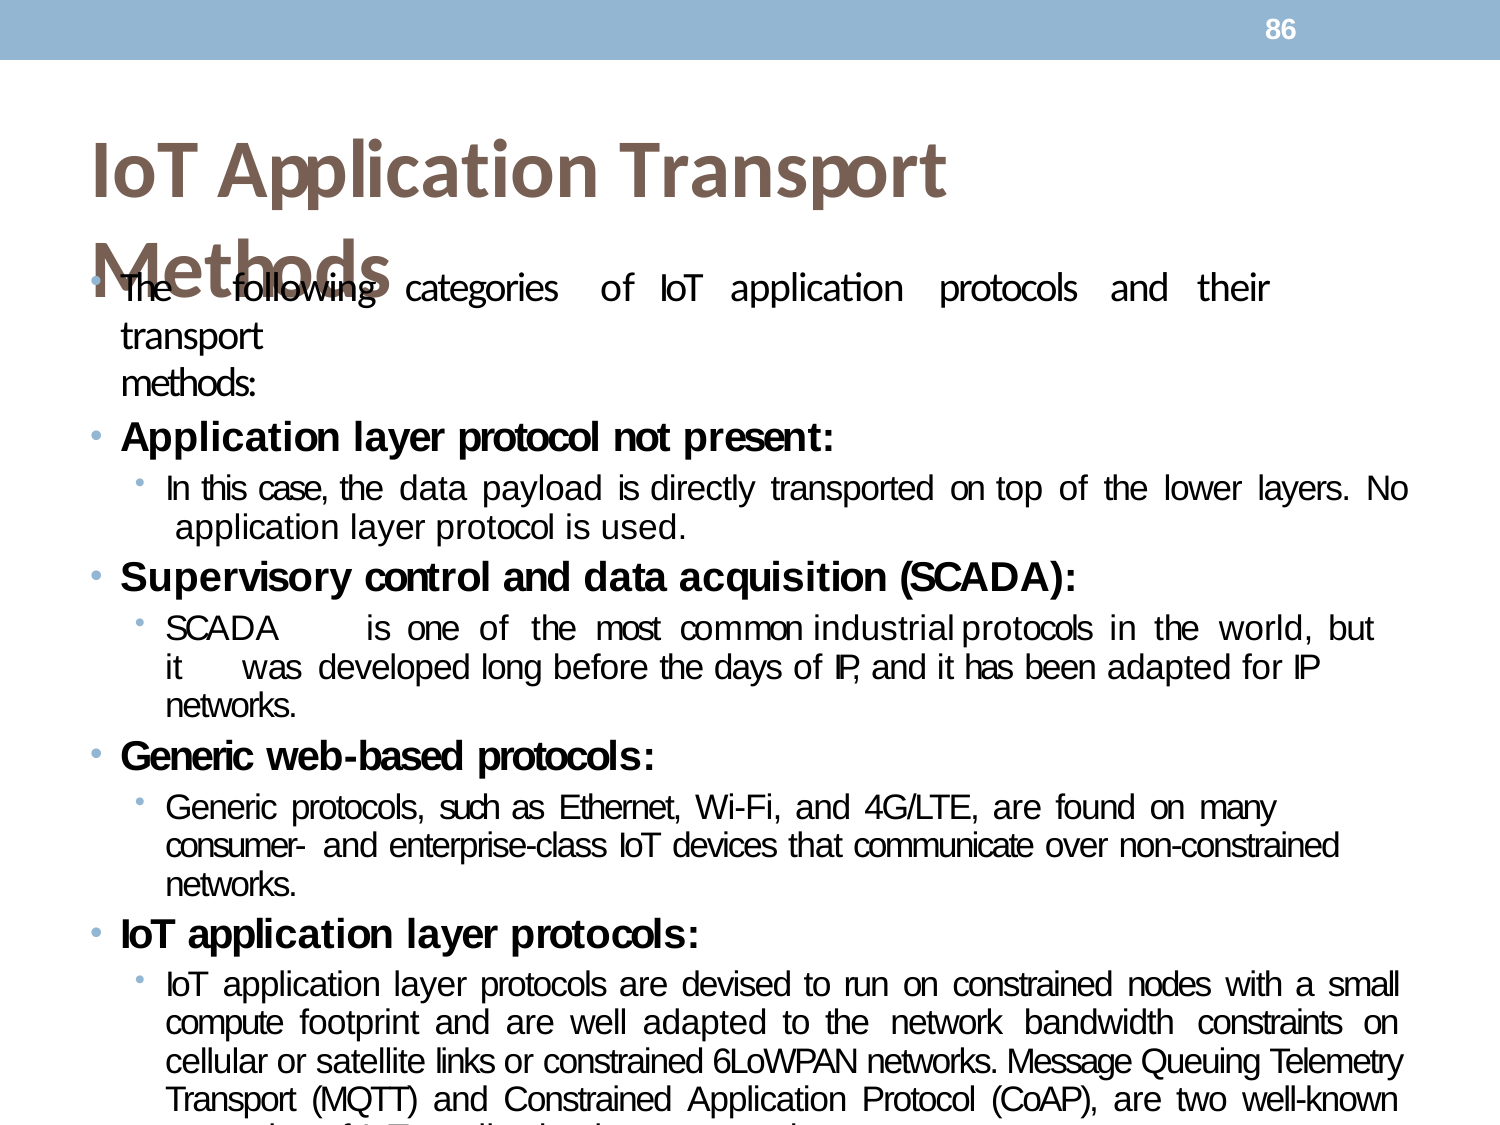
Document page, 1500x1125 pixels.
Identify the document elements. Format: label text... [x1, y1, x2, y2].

title IoT Application Transport Methods [87, 111, 1224, 253]
list The following categories of IoT application protocols and their transport methods: Application layer protocol not present: In this case, the data payload is directly transported on top of the lower layers. No application layer protocol is used. Supervisory control and data acquisition (SCADA): SCADA is one of the most common industrial protocols in the world, but it was developed long before the days of IP, and it has been adapted for IP networks. Generic web-based protocols: Generic protocols, such as Ethernet, Wi-Fi, and 4G/LTE, are found on many consumer- and enterprise-class IoT devices that communicate over non-constrained networks. IoT application layer protocols: IoT application layer protocols are devised to run on constrained nodes with a small compute footprint and are well adapted to the network bandwidth constraints on cellular or satellite links or constrained 6LoWPAN networks. Message Queuing Telemetry Transport (MQTT) and Constrained Application Protocol (CoAP), are two well-known examples of IoT application layer protocols. [87, 253, 1413, 1125]
text_box 86 [1263, 8, 1299, 46]
